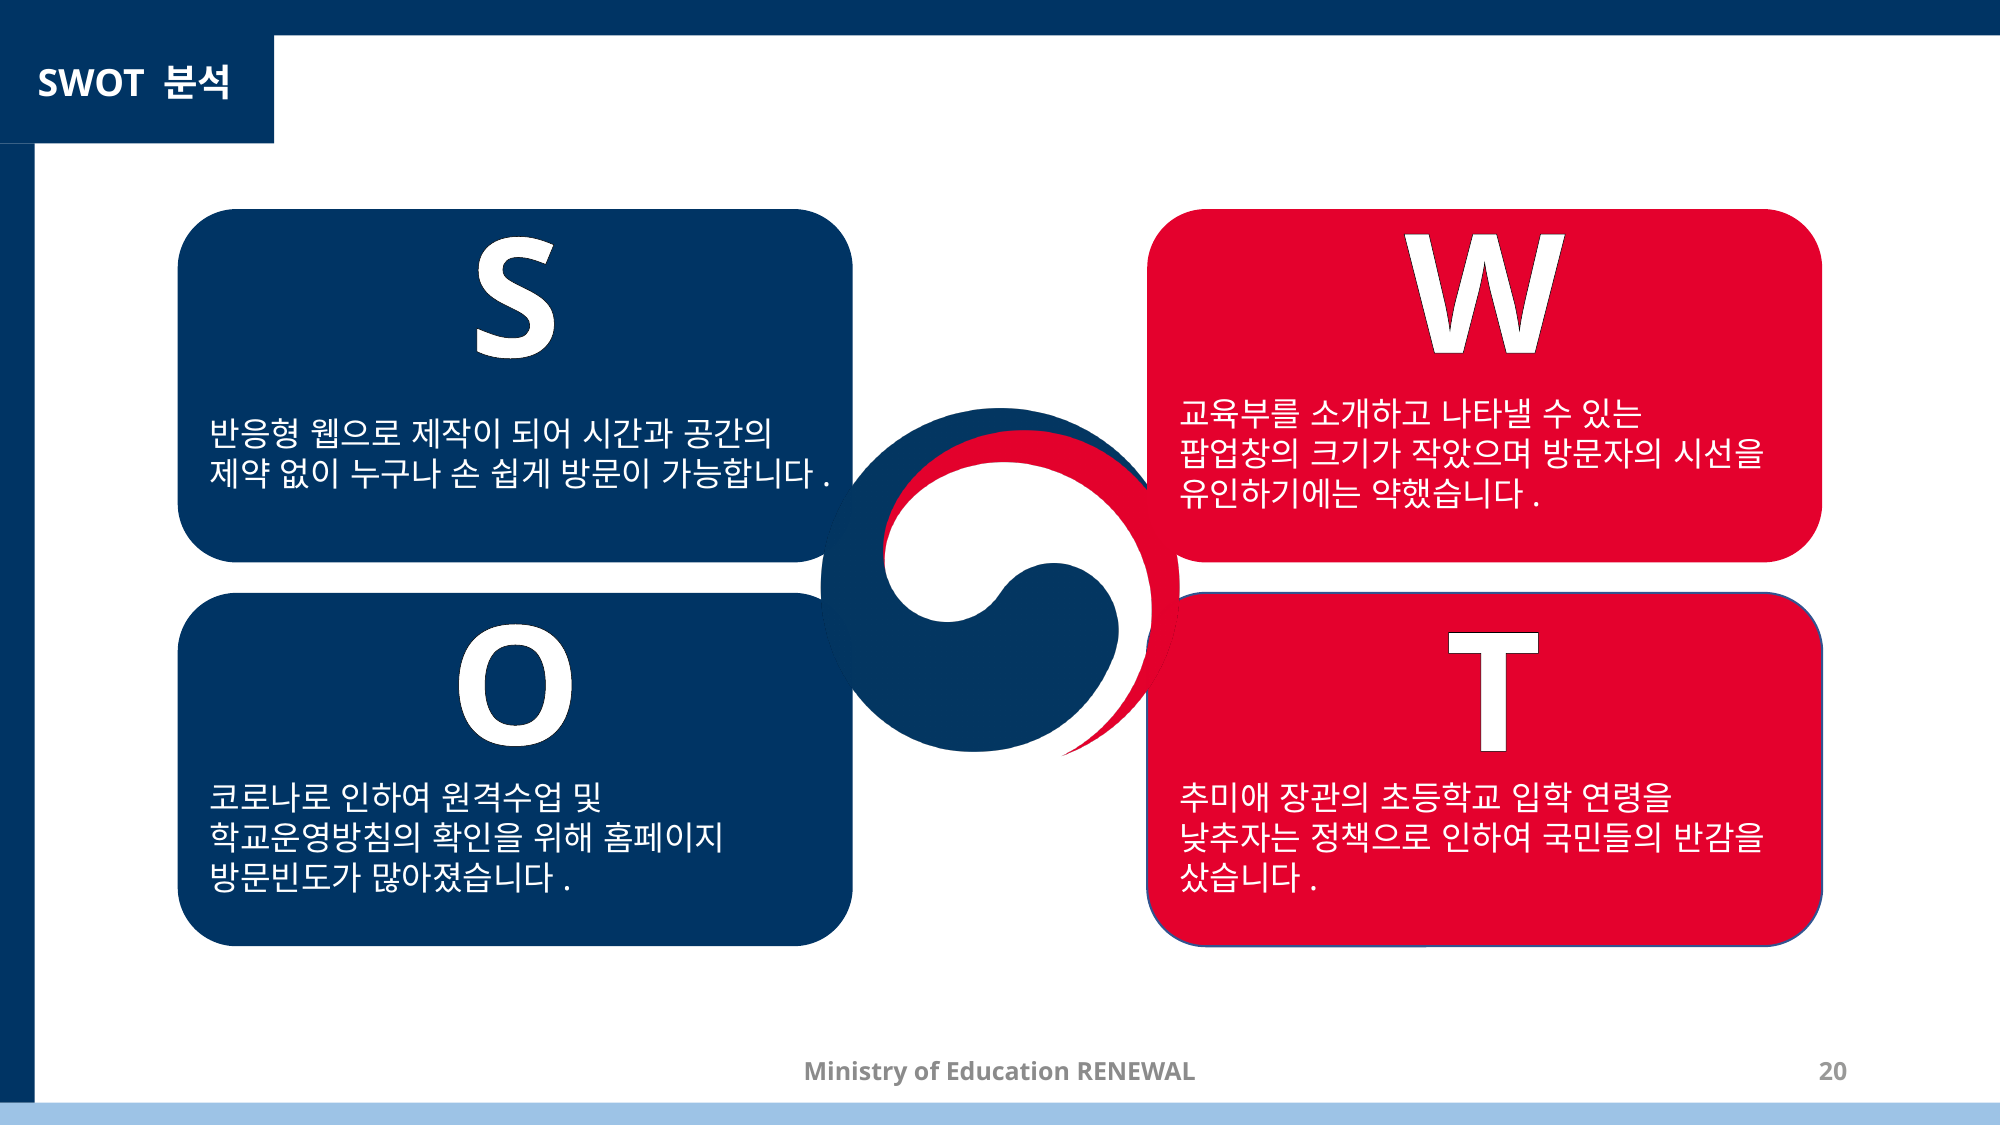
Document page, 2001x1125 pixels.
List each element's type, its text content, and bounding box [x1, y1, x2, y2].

footer Ministry of Education RENEWAL [662, 1042, 1338, 1103]
text_box 추미애 장관의 초등학교 입학 연령을 낮추자는 정책으로 인하여 국민들의 반감을 샀습니다. [1146, 591, 1824, 948]
text_box 코로나로 인하여 원격수업 및 학교운영방침의 확인을 위해 홈페이지 방문빈도가 많아졌습니다. [176, 591, 854, 948]
text_box T [1311, 577, 1675, 793]
text_box W [1303, 179, 1667, 394]
text_box 교육부를 소개하고 나타낼 수 있는 팝업창의 크기가 작았으며 방문자의 시선을 유인하기에는 약했습니다. [1146, 208, 1824, 564]
text_box O [333, 570, 697, 786]
text_box 반응형 웹으로 제작이 되어 시간과 공간의 제약 없이 누구나 손 쉽게 방문이 가능합니다. [176, 208, 854, 564]
picture [818, 400, 1182, 764]
text_box SWOT 분석 [0, 52, 271, 112]
text_box S [333, 183, 697, 398]
slide_number 20 [1412, 1042, 1863, 1103]
